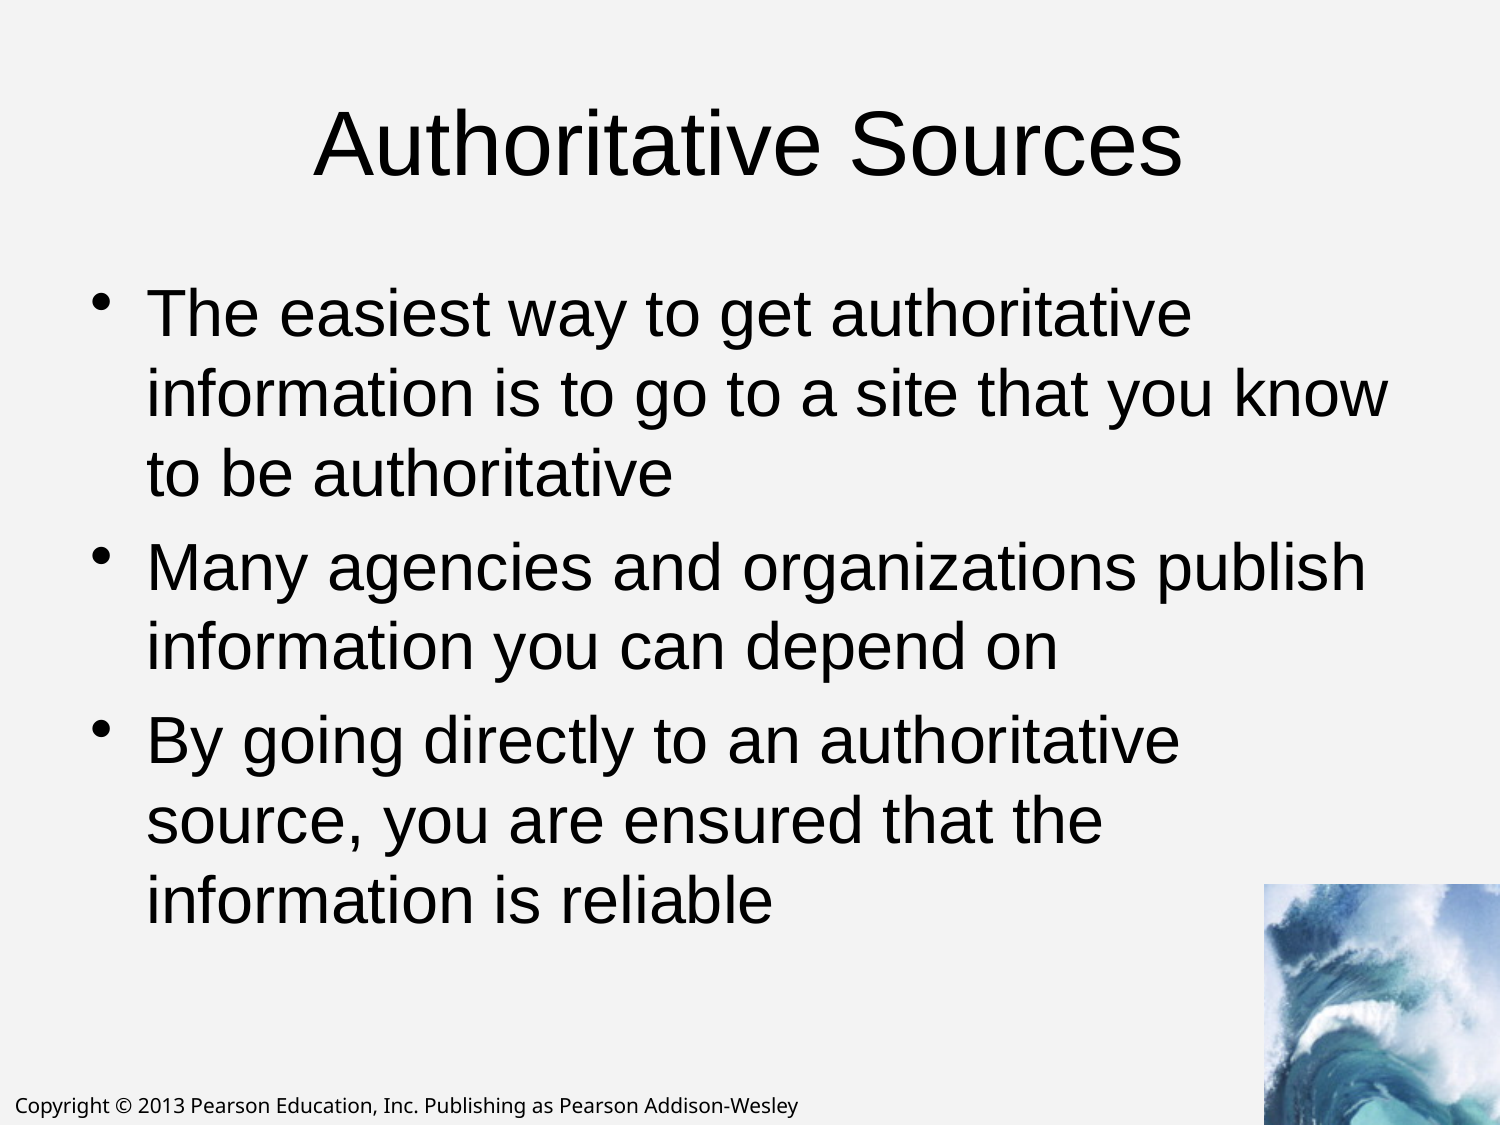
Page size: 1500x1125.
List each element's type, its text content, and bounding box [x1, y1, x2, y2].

picture [1264, 884, 1500, 1125]
list The easiest way to get authoritative information is to go to a site that you know to be authoritative Many agencies and organizations publish information you can depend on By going directly to an authoritative source, you are ensured that the information is reliable [74, 262, 1426, 1006]
title Authoritative Sources [74, 44, 1426, 233]
